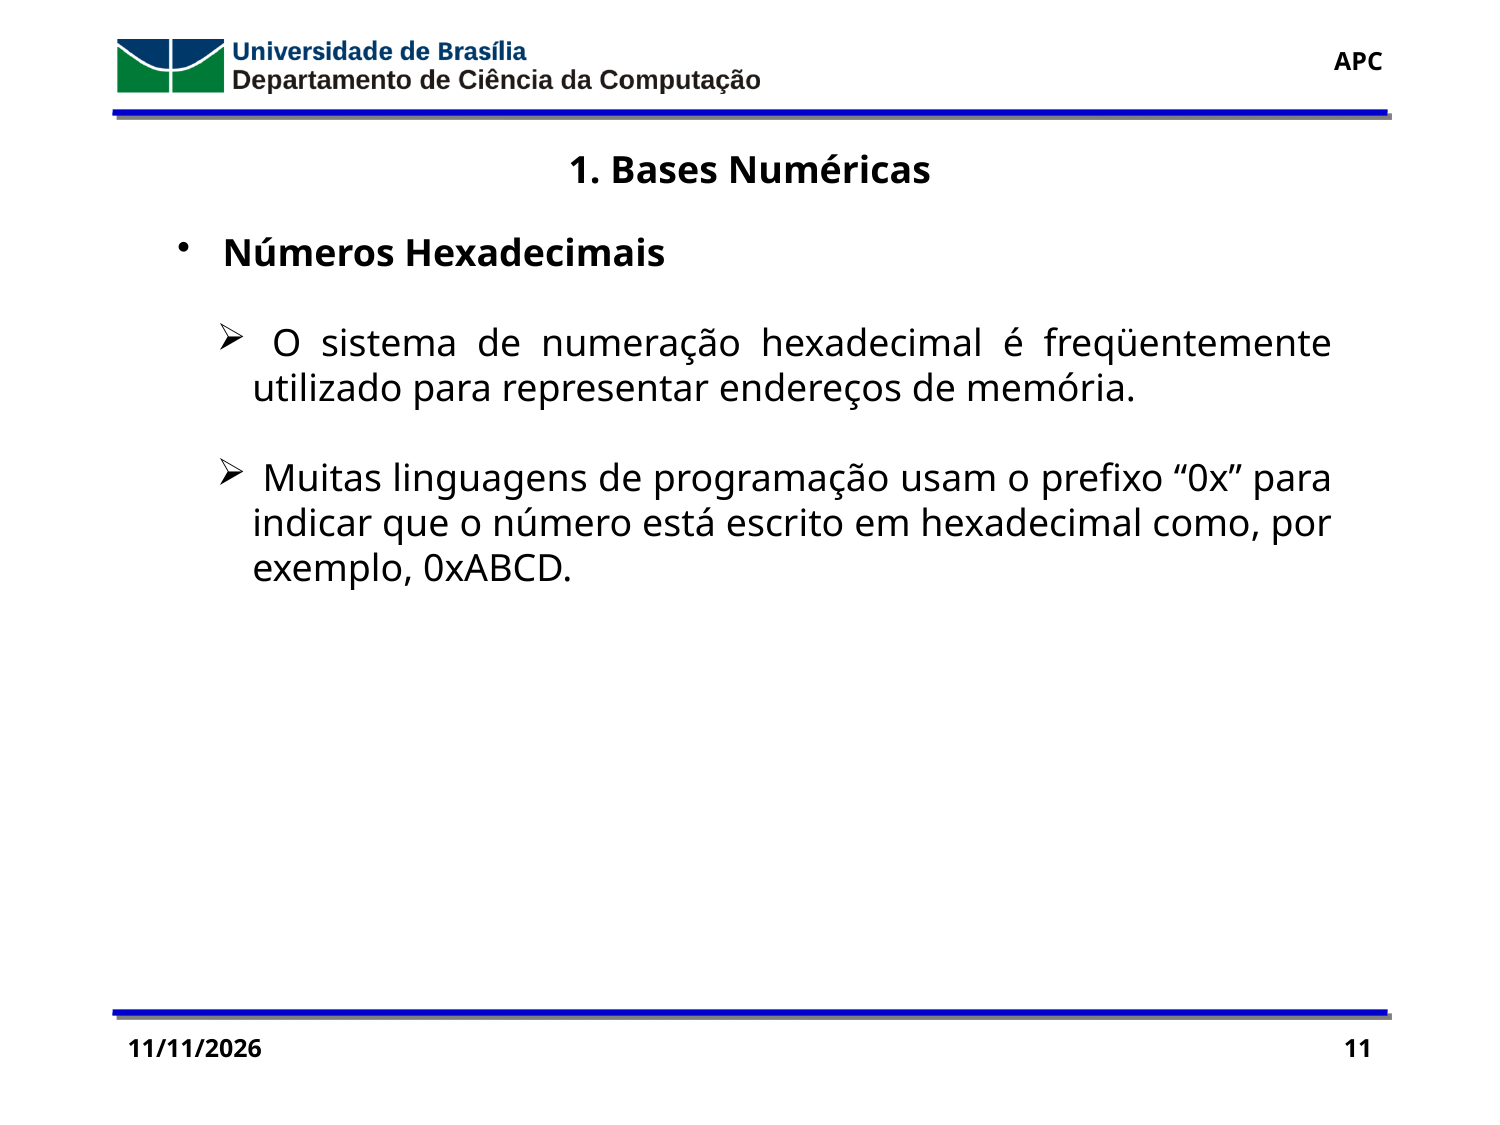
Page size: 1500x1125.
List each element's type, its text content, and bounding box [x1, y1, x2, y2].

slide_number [112, 1024, 426, 1101]
picture [117, 75, 760, 94]
text_box 1. Bases Numéricas [112, 138, 1388, 198]
text_box [0, 0, 1500, 75]
slide_number 11 [1074, 1024, 1388, 1101]
text_box Números Hexadecimais O sistema de numeração hexadecimal é freqüentemente utilizado para representar endereços de memória. Muitas linguagens de programação usam o prefixo “0x” para indicar que o número está escrito em hexadecimal como, por exemplo, 0xABCD. [162, 221, 1348, 641]
